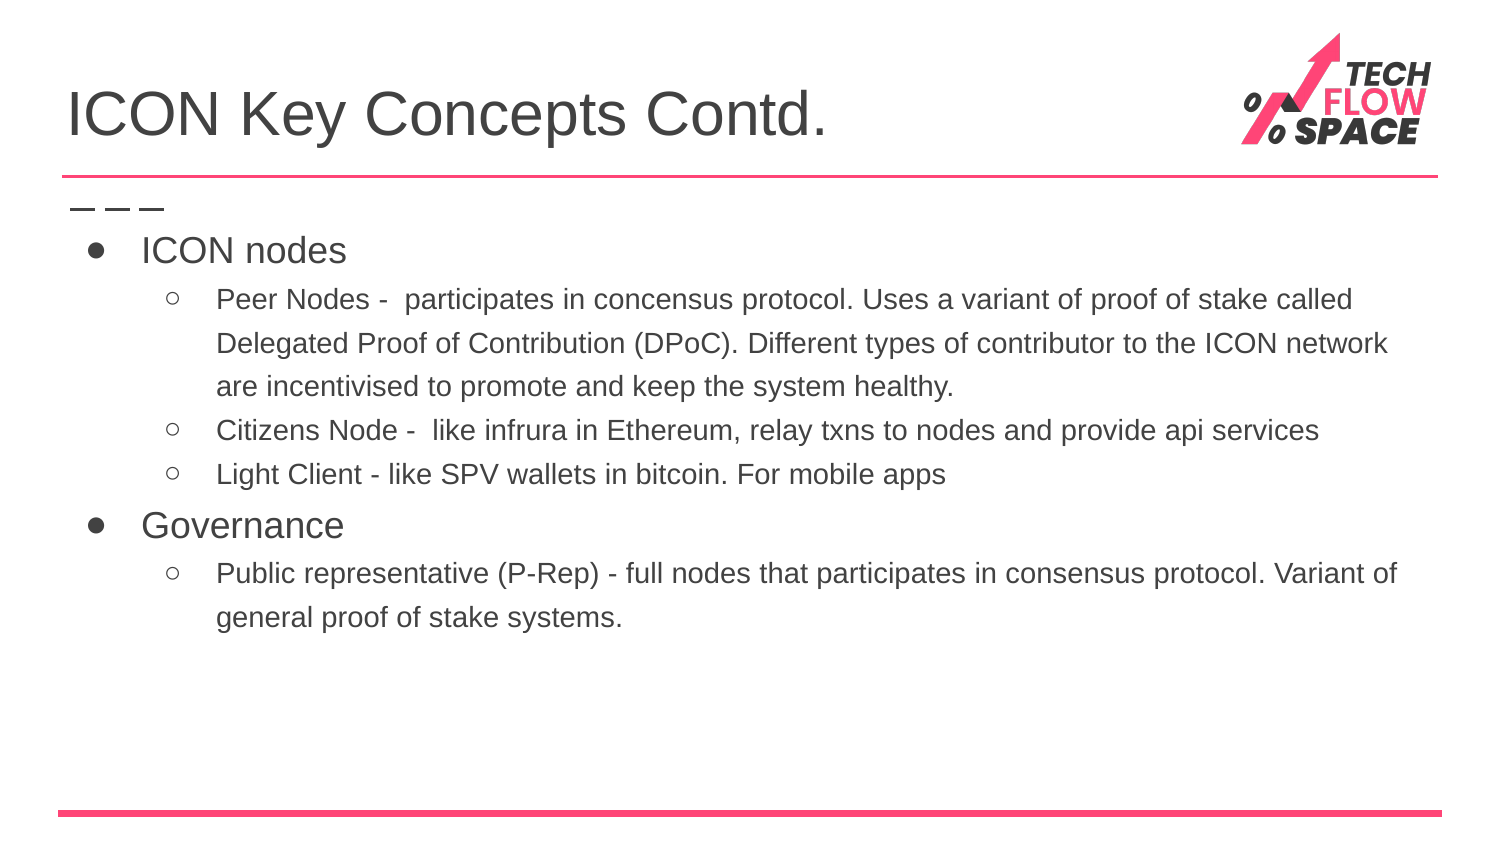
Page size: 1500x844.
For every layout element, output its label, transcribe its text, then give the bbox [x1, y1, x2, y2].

title ICON Key Concepts Contd. [51, 42, 1077, 163]
list ICON nodes Peer Nodes - participates in concensus protocol. Uses a variant of proof of stake called Delegated Proof of Contribution (DPoC). Different types of contributor to the ICON network are incentivised to promote and keep the system healthy. Citizens Node - like infrura in Ethereum, relay txns to nodes and provide api services Light Client - like SPV wallets in bitcoin. For mobile apps Governance Public representative (P-Rep) - full nodes that participates in consensus protocol. Variant of general proof of stake systems. [51, 200, 1449, 796]
picture [1212, 14, 1460, 163]
